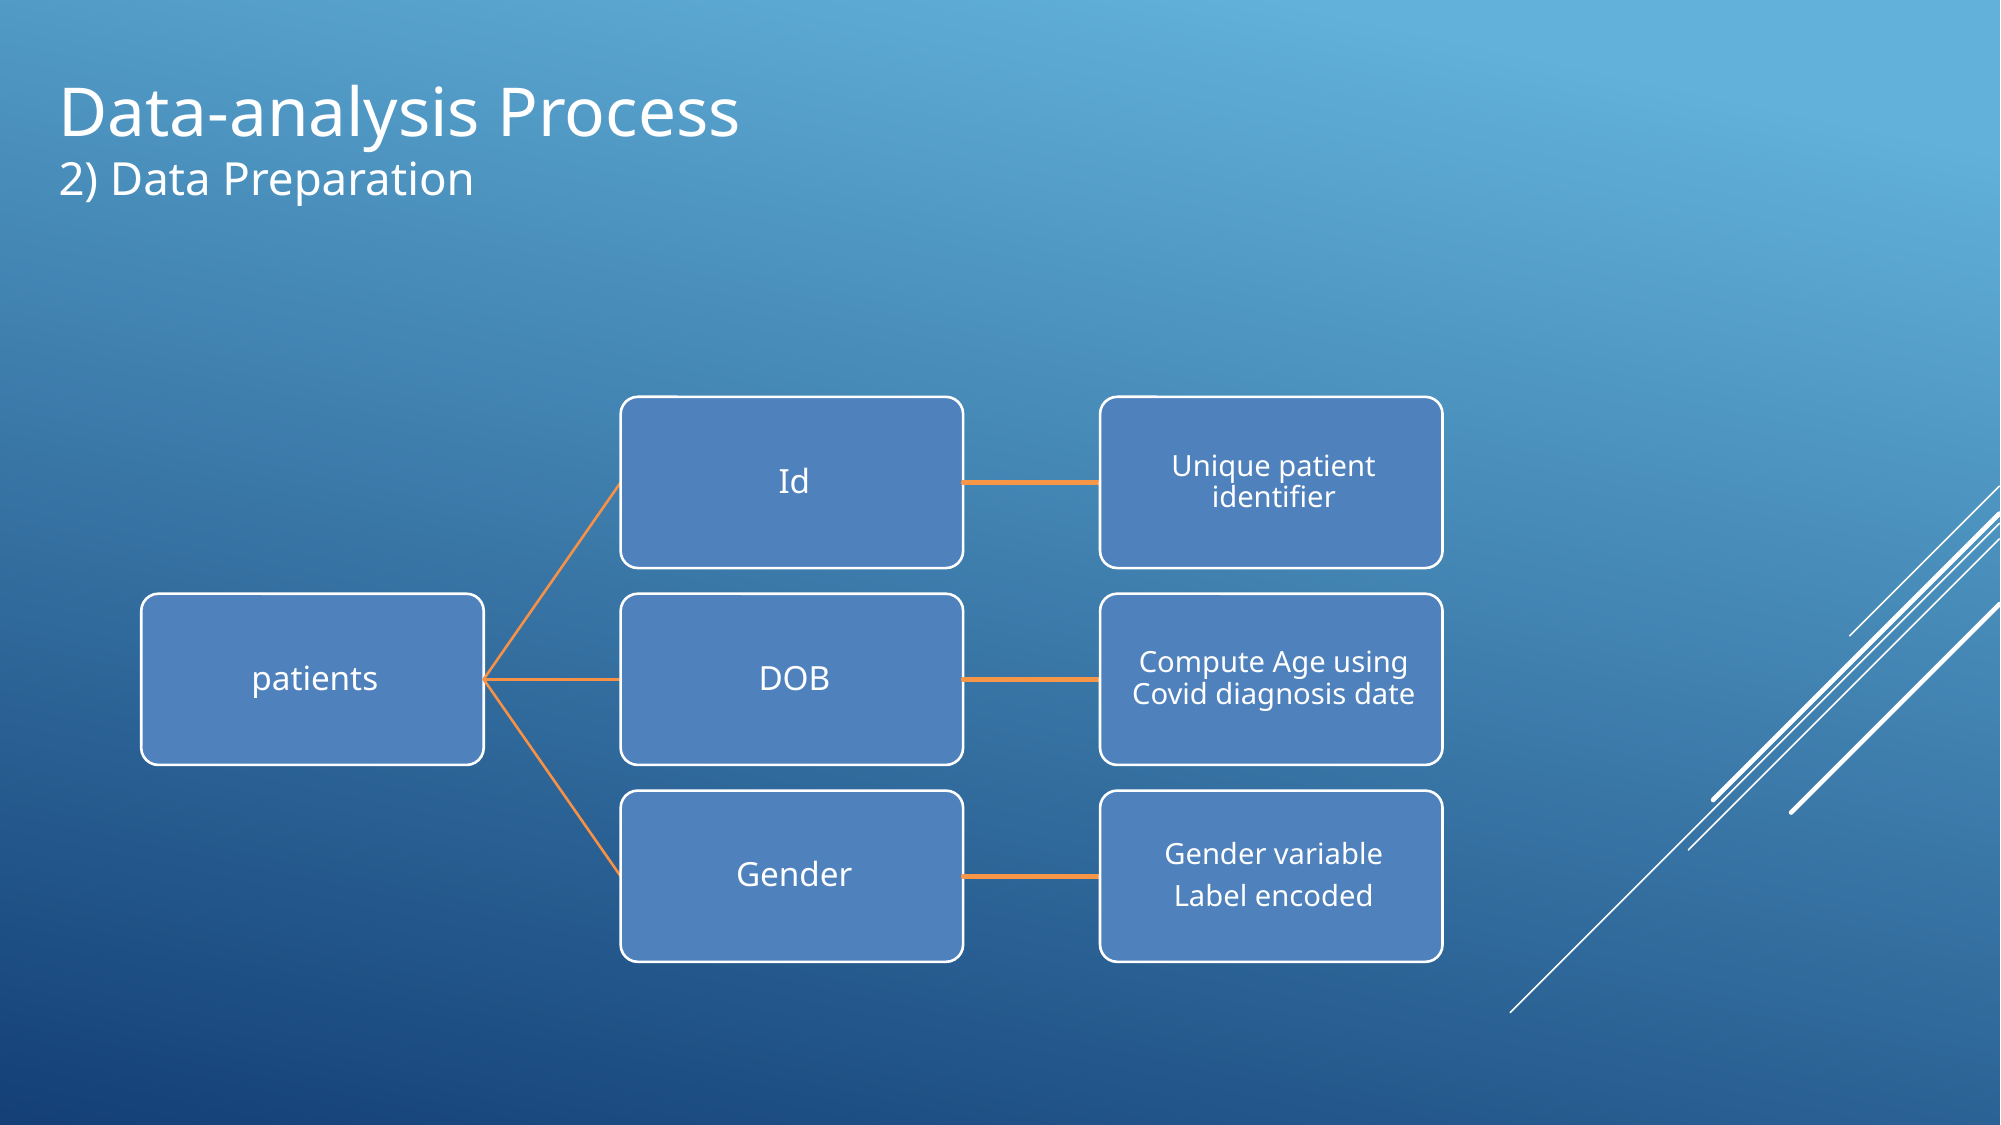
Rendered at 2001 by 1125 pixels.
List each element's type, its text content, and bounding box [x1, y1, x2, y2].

title Data-analysis Process 2) Data Preparation [43, 61, 1444, 262]
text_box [139, 365, 1444, 993]
